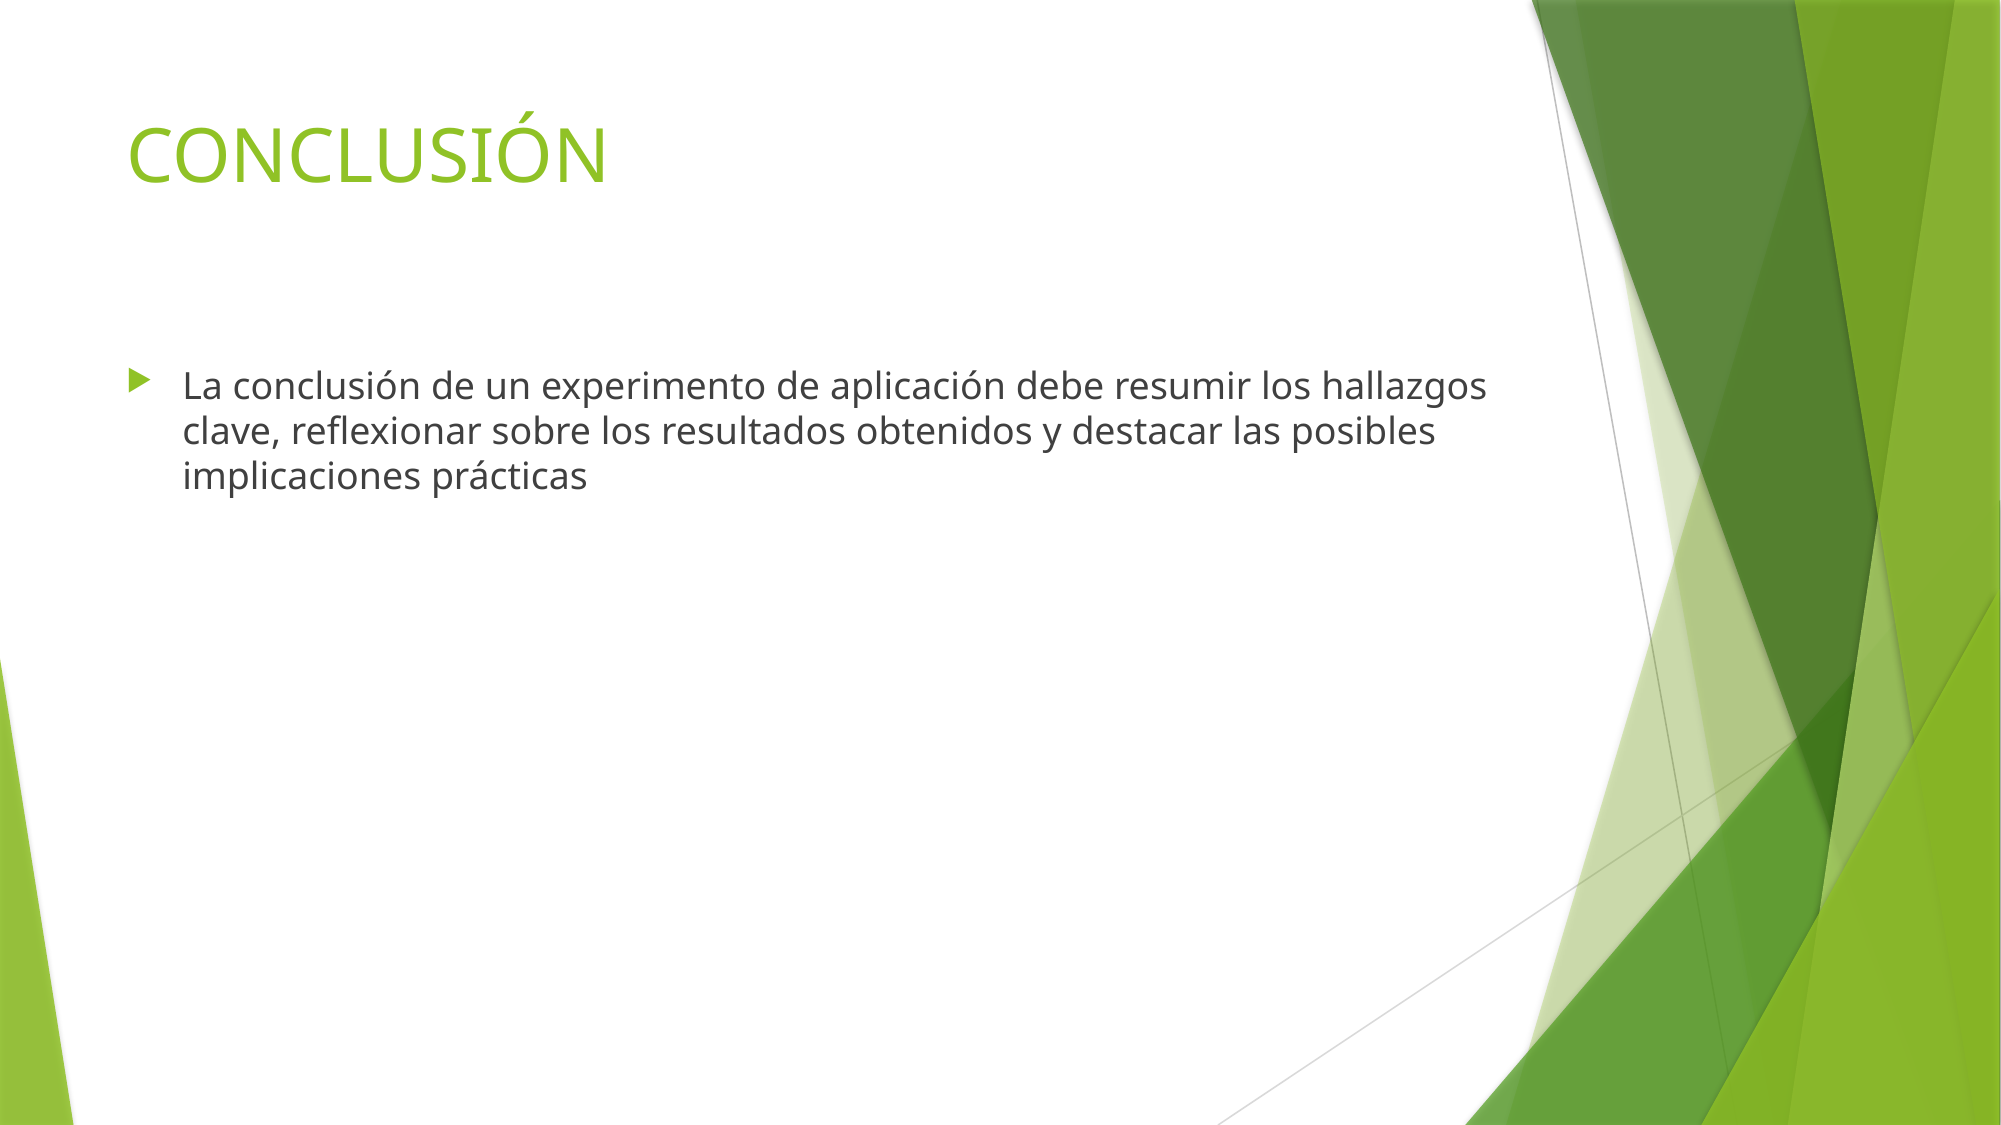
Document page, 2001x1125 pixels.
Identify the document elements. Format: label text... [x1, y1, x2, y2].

title CONCLUSIÓN [111, 99, 1522, 317]
list La conclusión de un experimento de aplicación debe resumir los hallazgos clave, reflexionar sobre los resultados obtenidos y destacar las posibles implicaciones prácticas [111, 354, 1522, 992]
